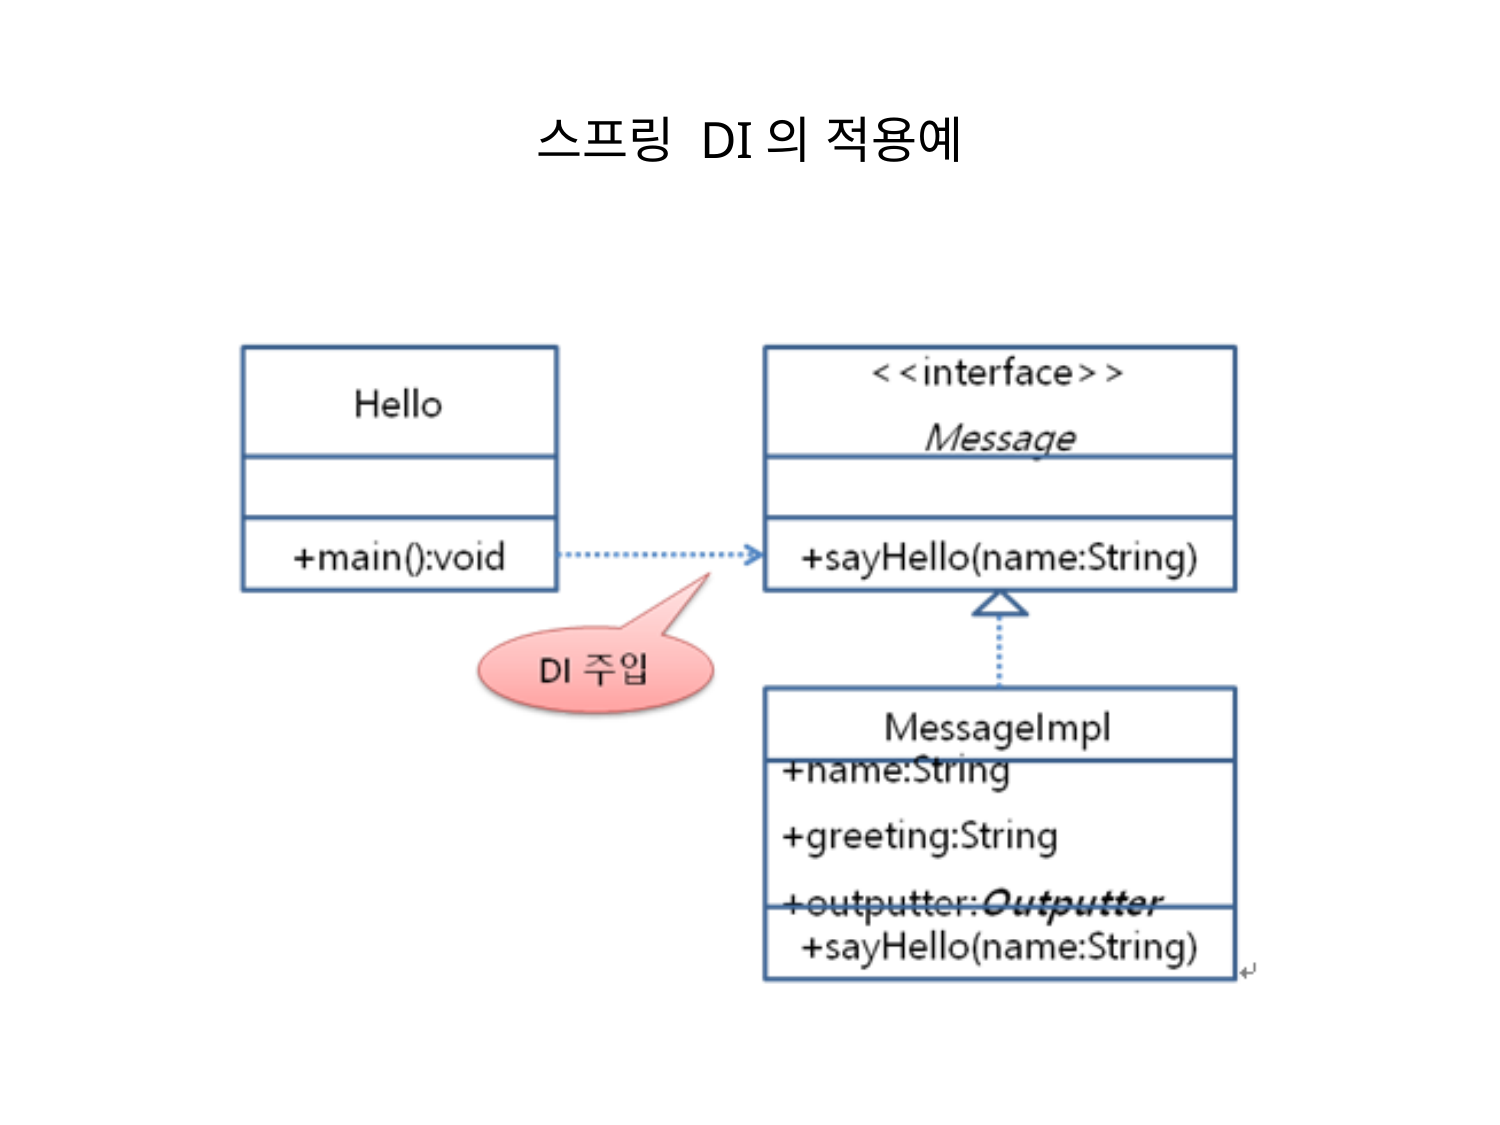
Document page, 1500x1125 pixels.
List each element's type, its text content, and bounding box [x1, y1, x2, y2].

picture [194, 302, 1317, 1000]
title 스프링 DI의 적용예 [75, 45, 1425, 233]
